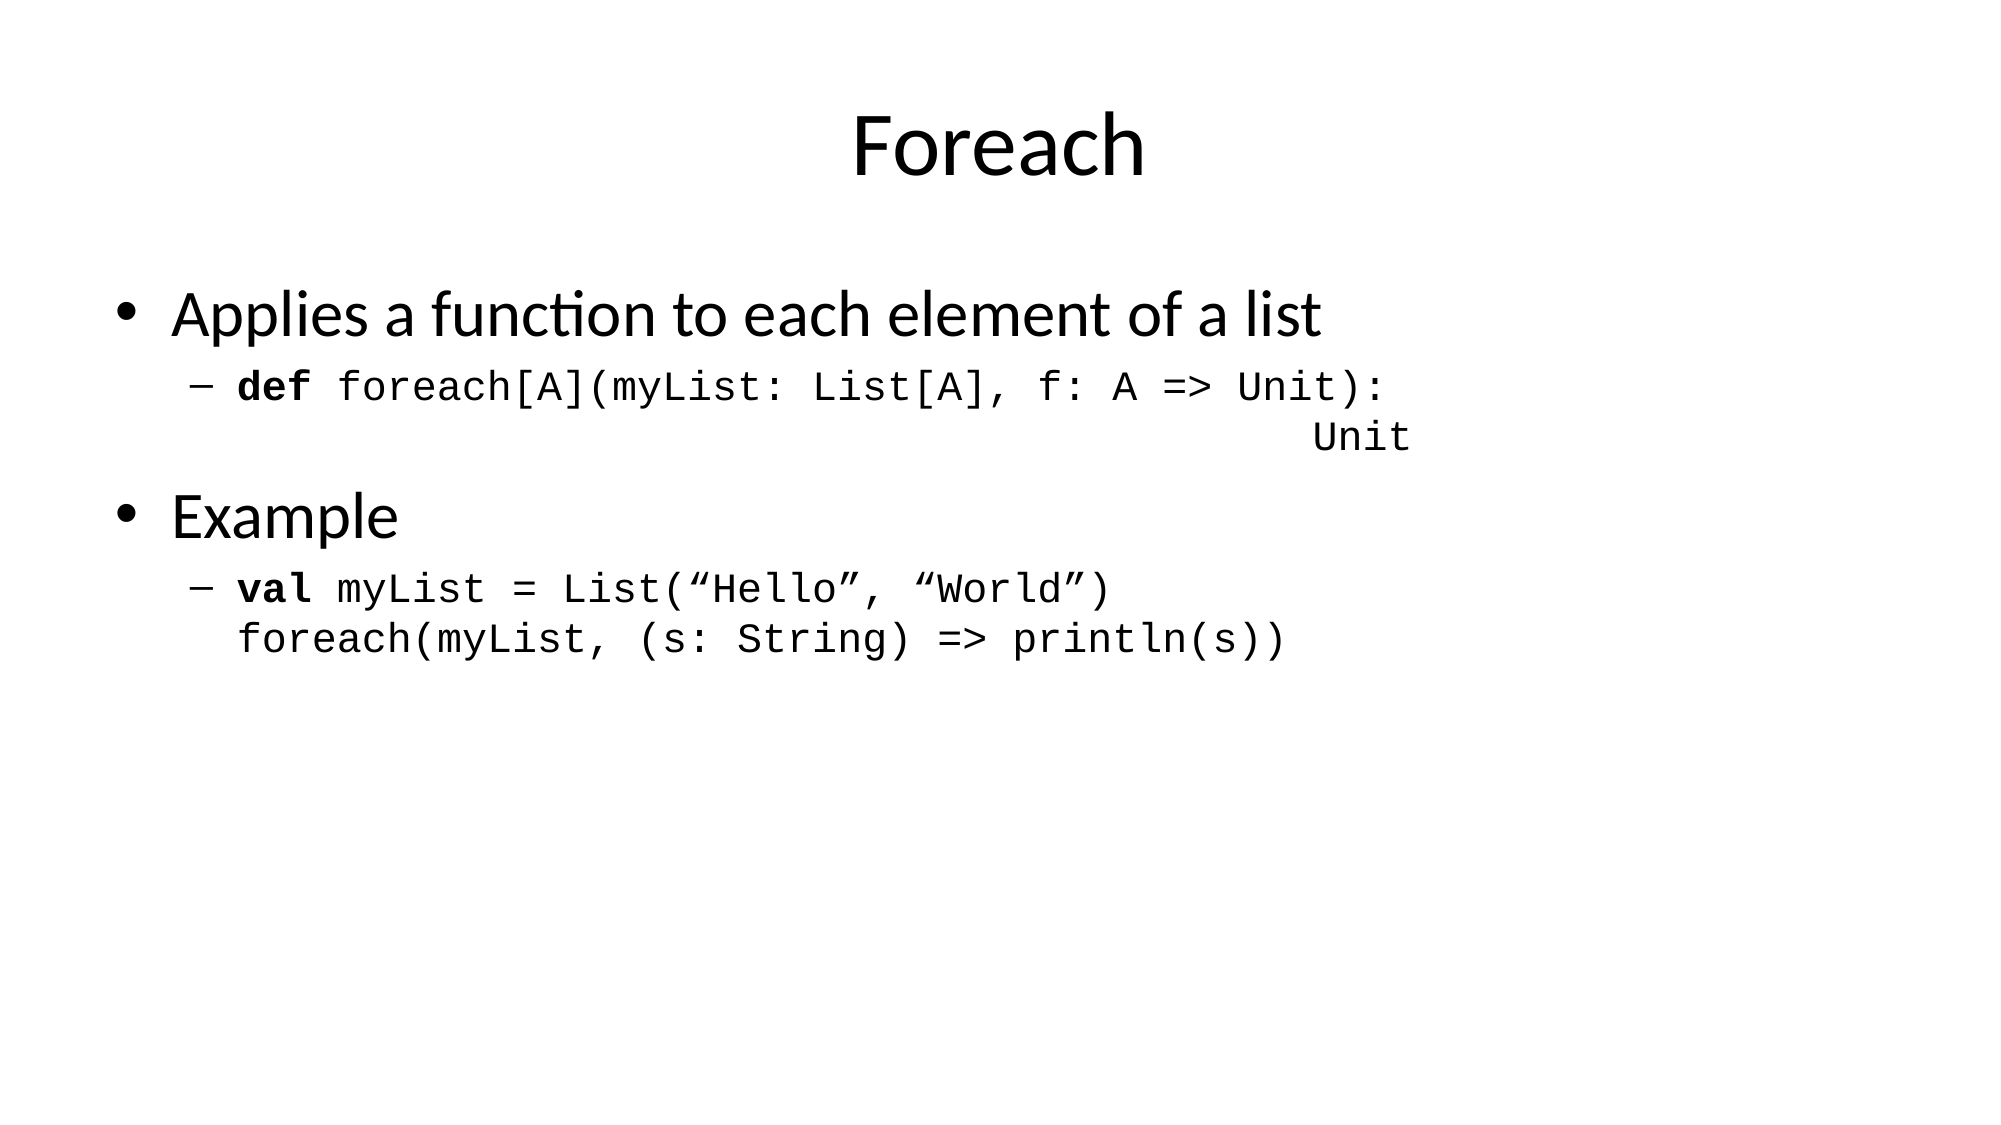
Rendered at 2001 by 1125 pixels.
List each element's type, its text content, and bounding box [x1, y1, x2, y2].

title Foreach [99, 45, 1900, 233]
list Applies a function to each element of a list def foreach[A](myList: List[A], f: A => Unit): Unit Example val myList = List(“Hello”, “World”) foreach(myList, (s: String) => println(s)) [99, 262, 1900, 1005]
